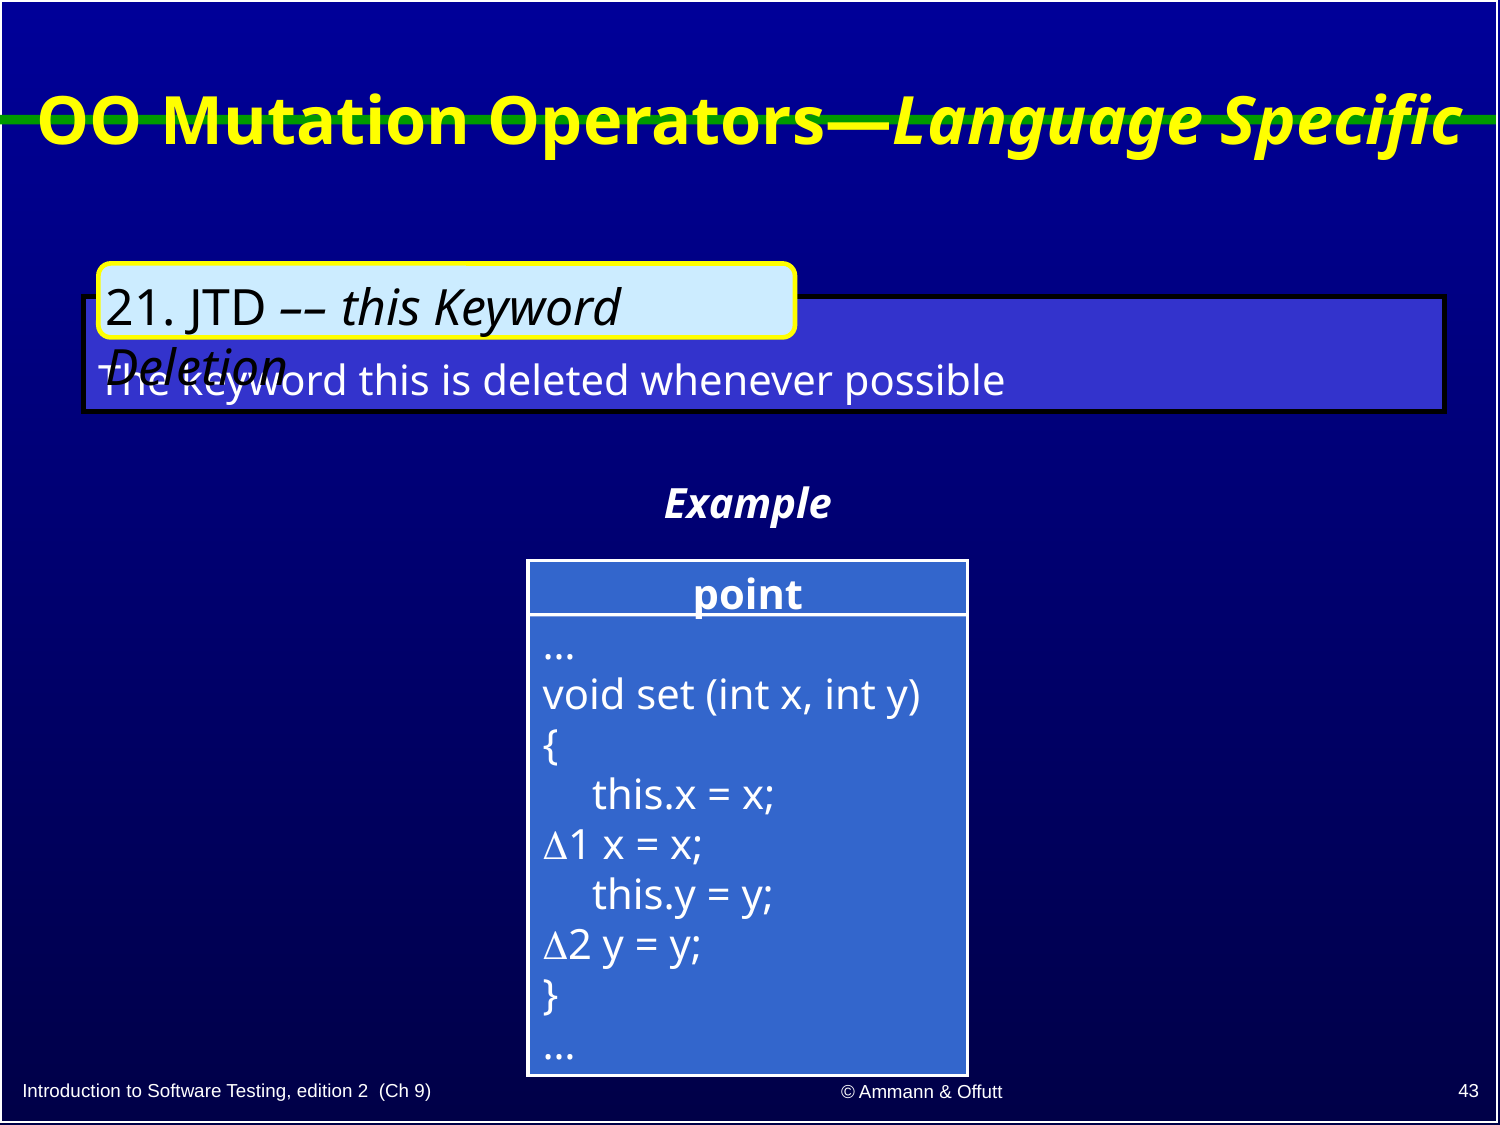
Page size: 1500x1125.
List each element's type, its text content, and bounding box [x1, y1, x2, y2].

footer © Ammann & Offutt [684, 1067, 1160, 1115]
title OO Mutation Operators—Language Specific [0, 15, 1500, 230]
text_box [404, 468, 1092, 1079]
slide_number 43 [1181, 1065, 1495, 1115]
slide_number Introduction to Software Testing, edition 2 (Ch 9) [6, 1066, 644, 1113]
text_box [83, 263, 1445, 417]
